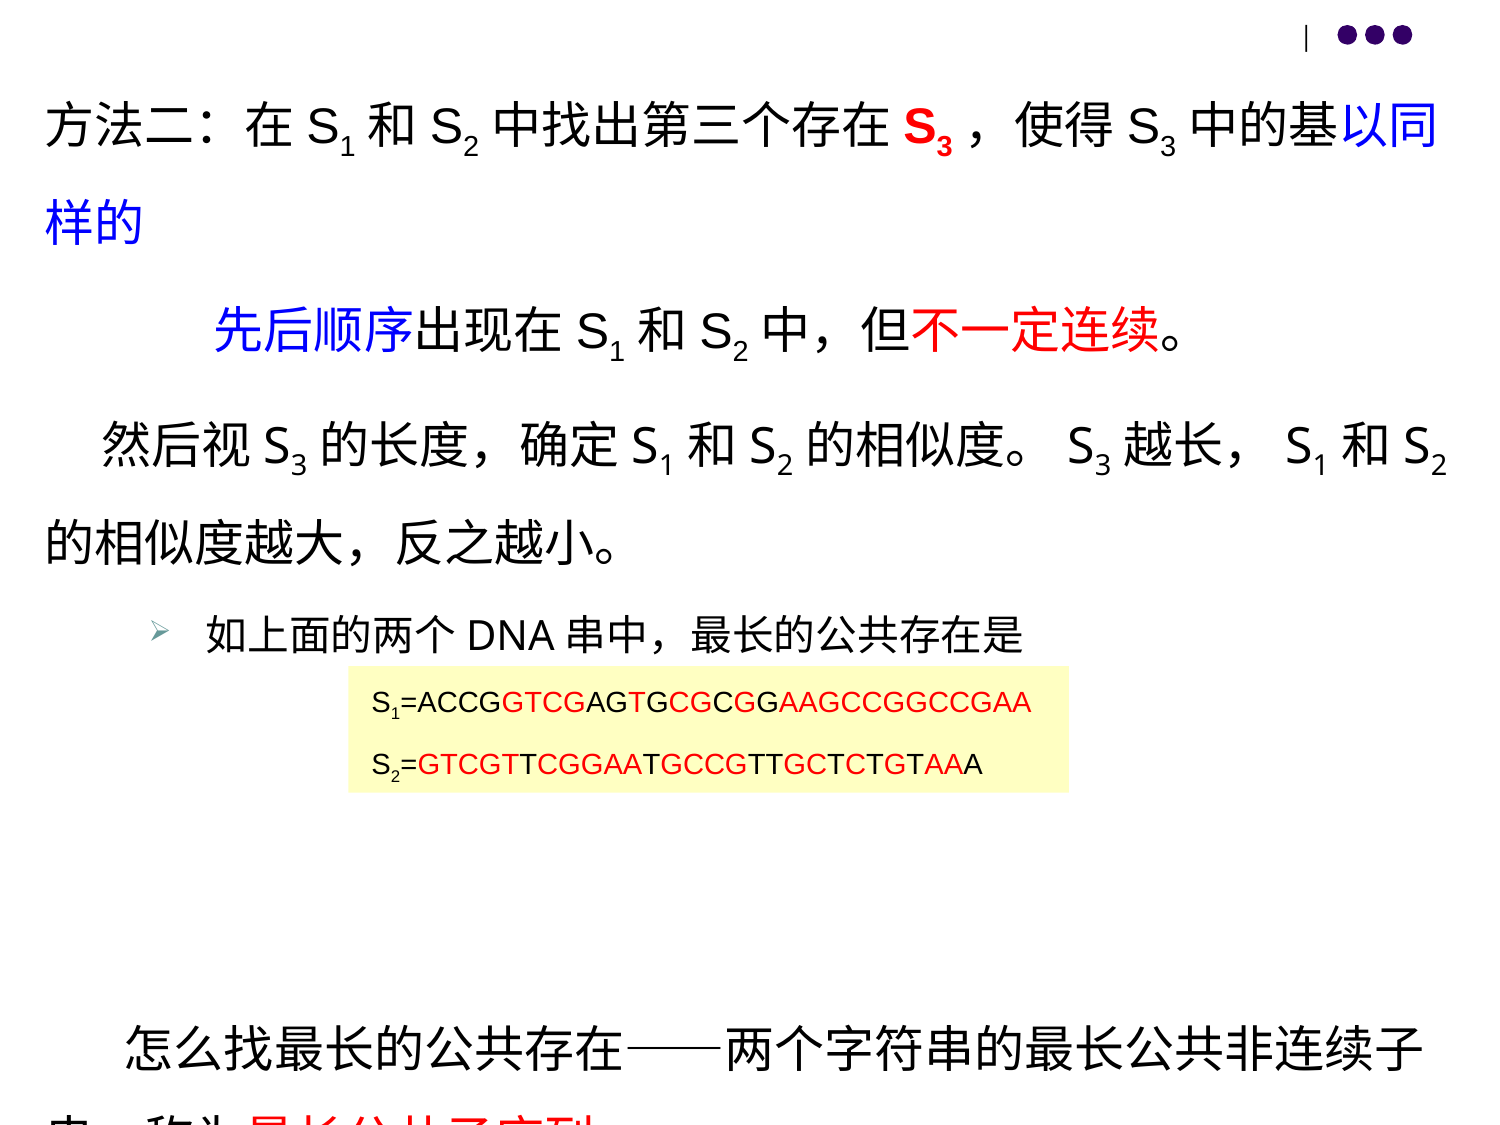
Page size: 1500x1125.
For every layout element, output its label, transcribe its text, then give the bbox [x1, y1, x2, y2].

text_box S1=ACCGGTCGAGTGCGCGGAAGCCGGCCGAA S2=GTCGTTCGGAATGCCGTTGCTCTGTAAA [348, 666, 1069, 793]
list 方法二：在S1和S2中找出第三个存在S3，使得S3中的基以同样的 先后顺序出现在S1和S2中，但不一定连续。 然后视S3的长度，确定S1和S2的相似度。S3越长，S1和S2的相似度越大，反之越小。 如上面的两个DNA串中，最长的公共存在是 S3=GTCGTCGGAAGCCGGCCGAA。 怎么找最长的公共存在——两个字符串的最长公共非连续子串，称为最长公共子序列。 [29, 51, 1483, 1071]
